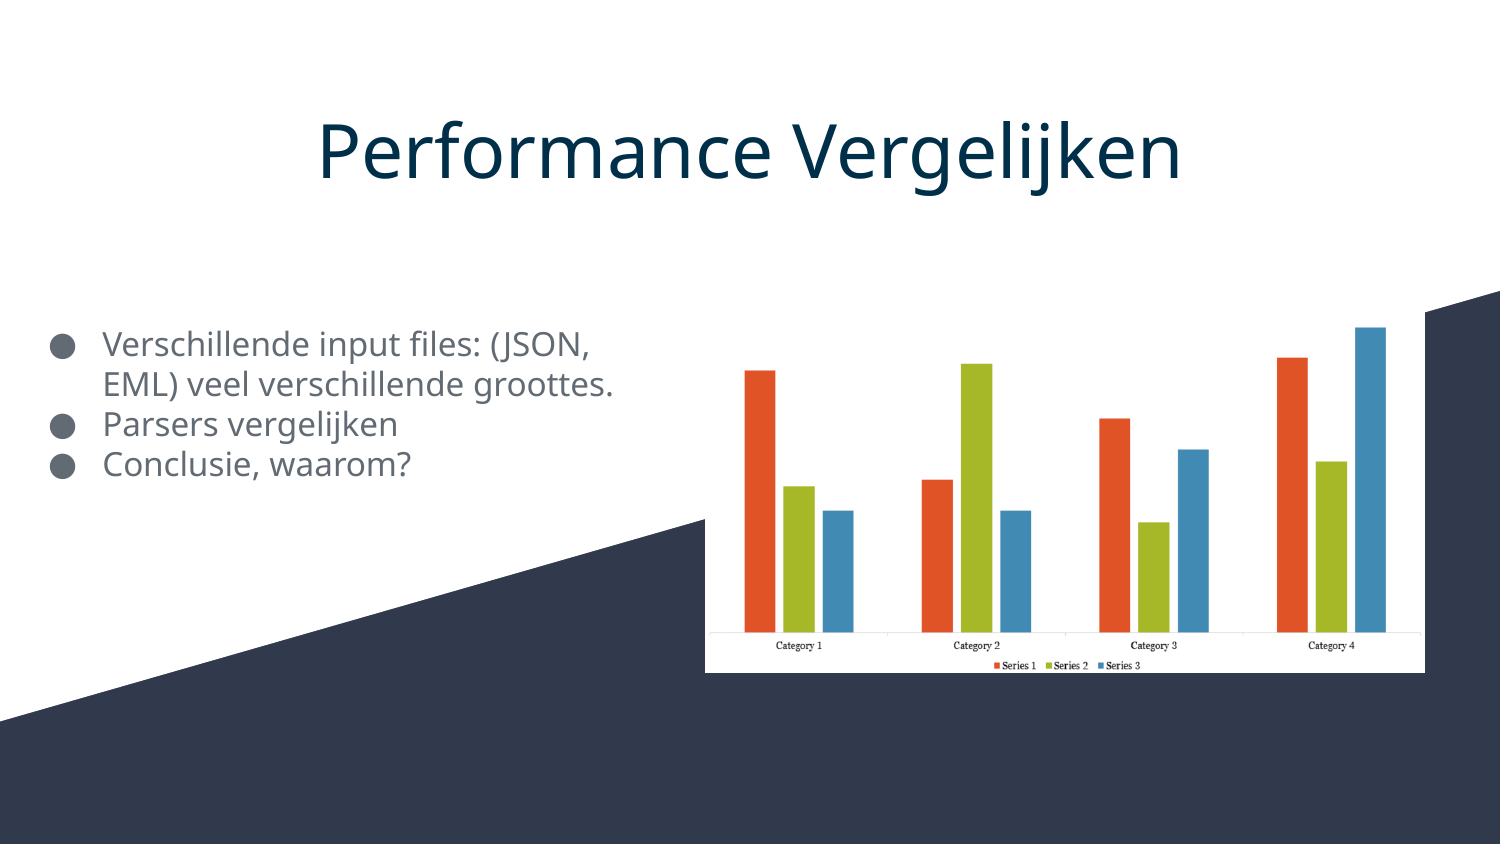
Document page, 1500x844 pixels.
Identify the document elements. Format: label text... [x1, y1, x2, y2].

picture [704, 307, 1425, 673]
subtitle Verschillende input files: (JSON, EML) veel verschillende groottes. Parsers vergelijken Conclusie, waarom? [12, 308, 686, 653]
title Performance Vergelijken [51, 88, 1449, 299]
